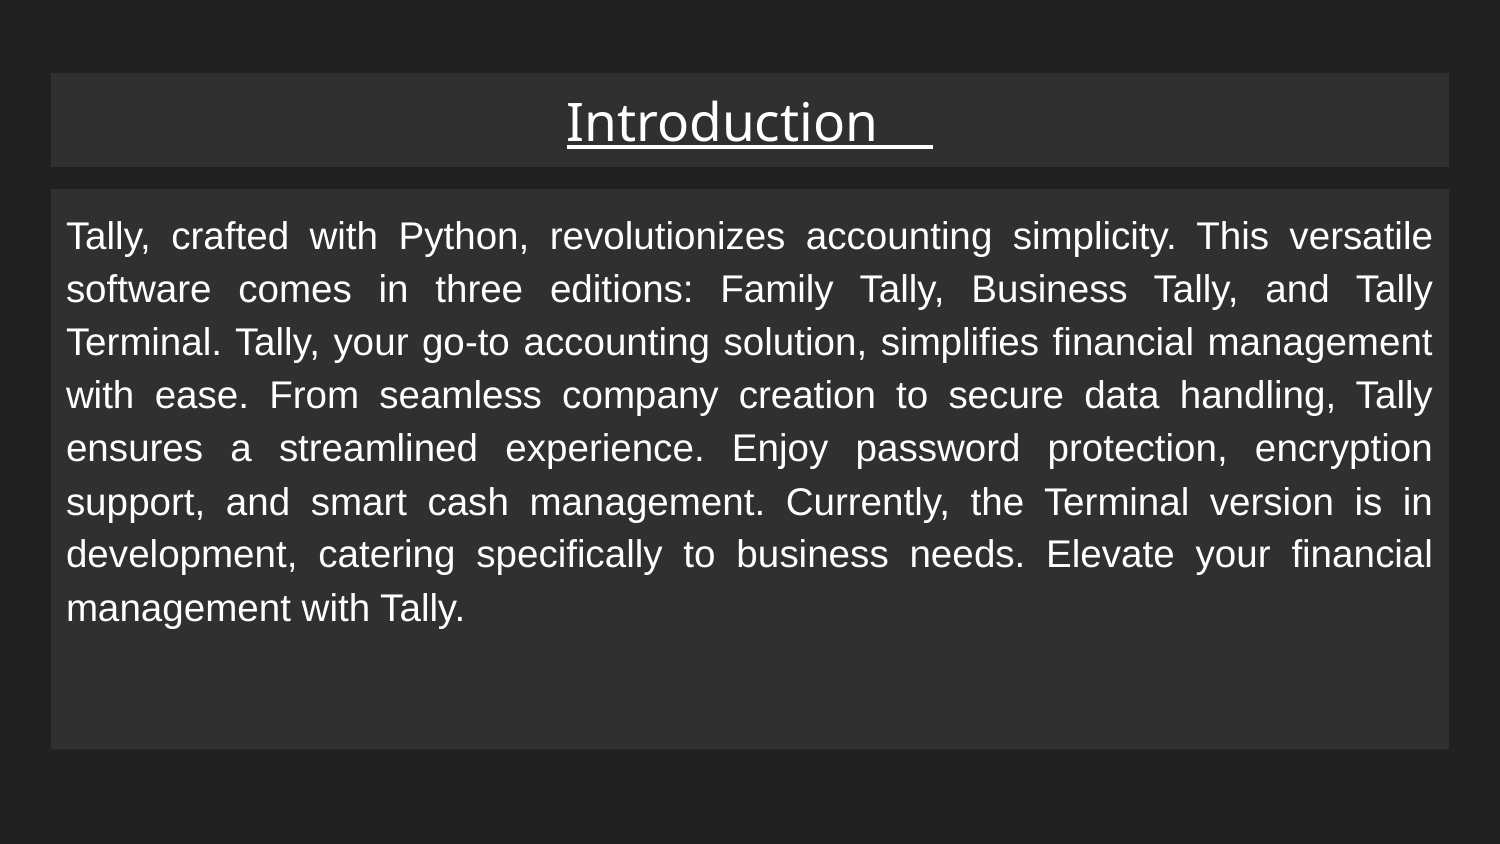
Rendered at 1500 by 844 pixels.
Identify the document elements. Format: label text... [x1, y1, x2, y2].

list Tally, crafted with Python, revolutionizes accounting simplicity. This versatile software comes in three editions: Family Tally, Business Tally, and Tally Terminal. Tally, your go-to accounting solution, simplifies financial management with ease. From seamless company creation to secure data handling, Tally ensures a streamlined experience. Enjoy password protection, encryption support, and smart cash management. Currently, the Terminal version is in development, catering specifically to business needs. Elevate your financial management with Tally. [51, 189, 1449, 750]
title Introduction [51, 72, 1449, 167]
